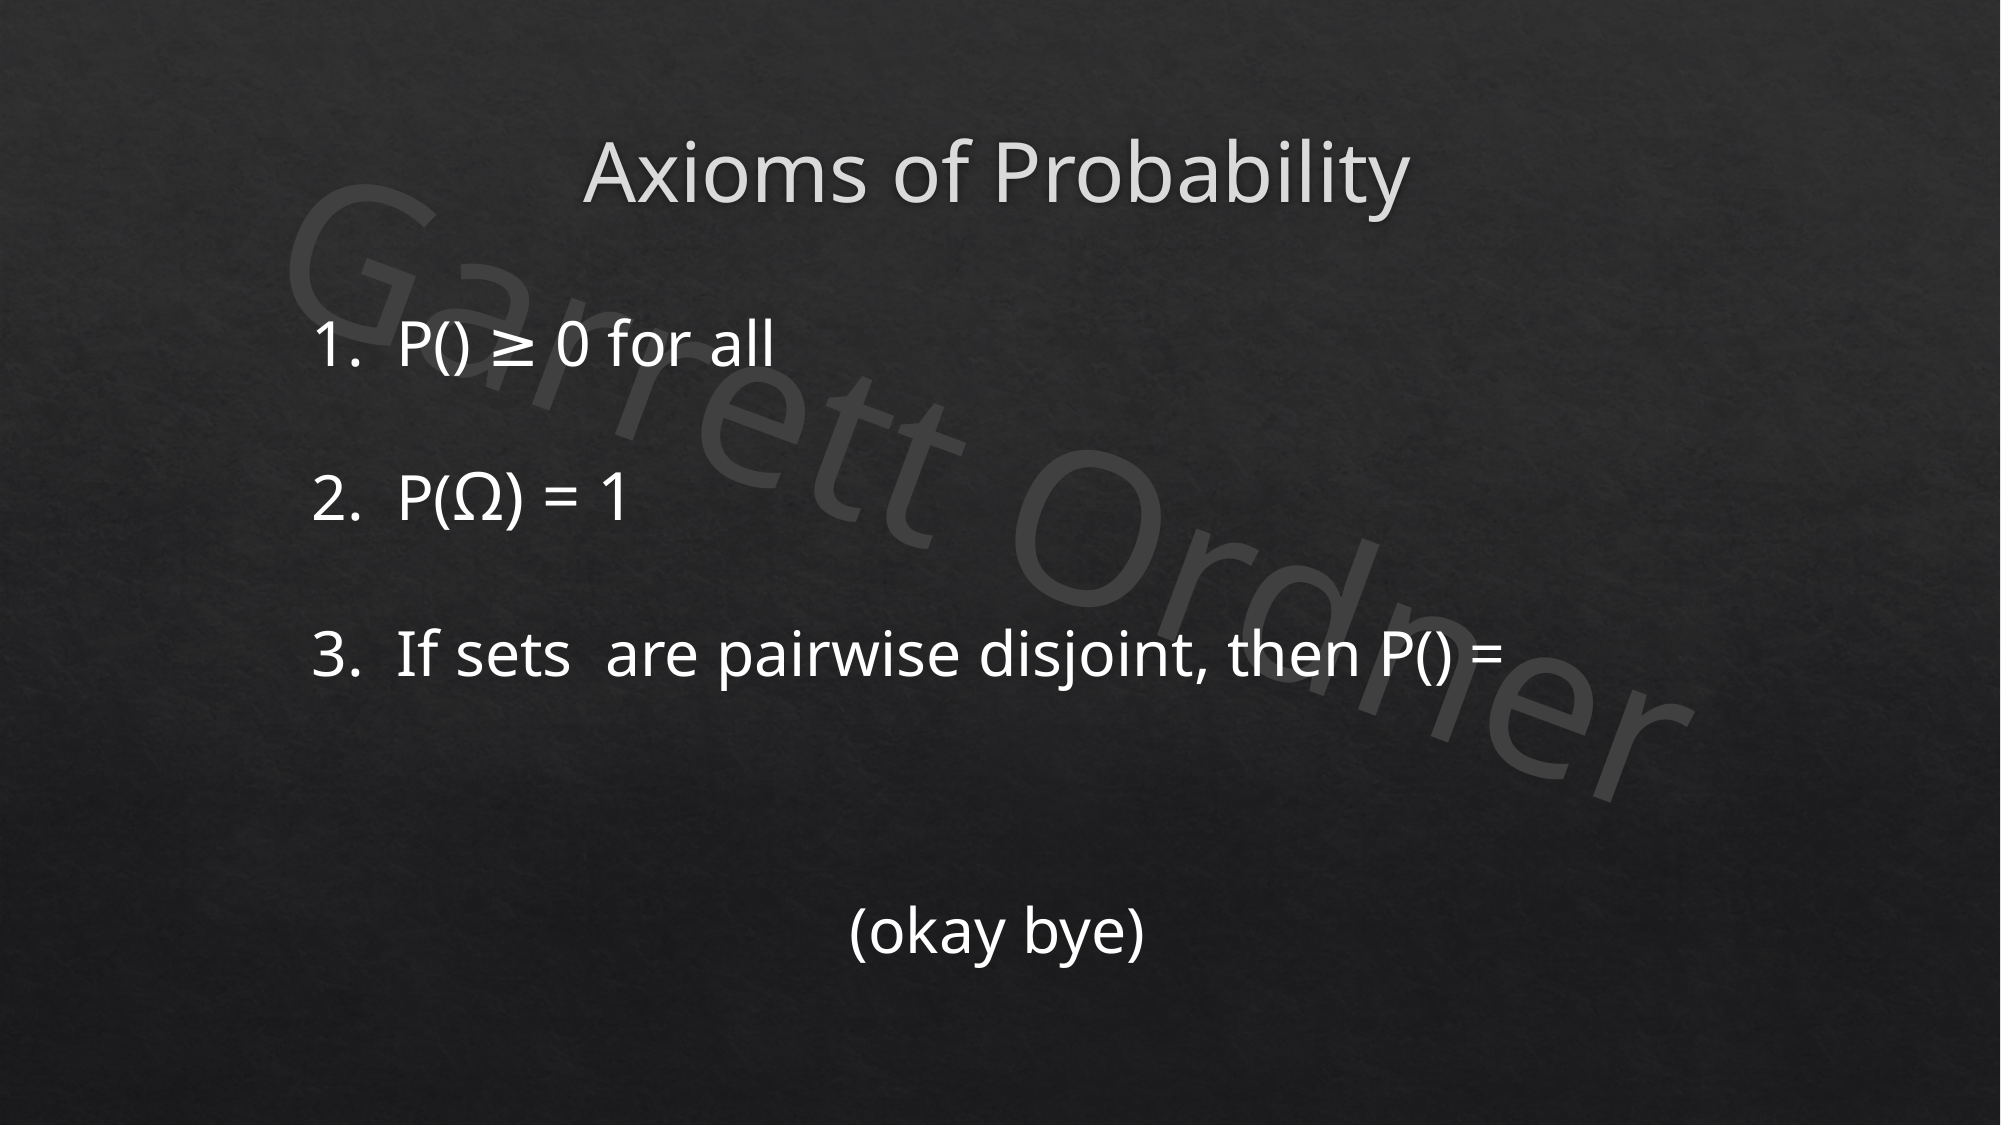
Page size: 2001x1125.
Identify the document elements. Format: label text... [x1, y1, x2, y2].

text_box (okay bye) [297, 883, 1699, 974]
title Axioms of Probability [135, 66, 1860, 273]
